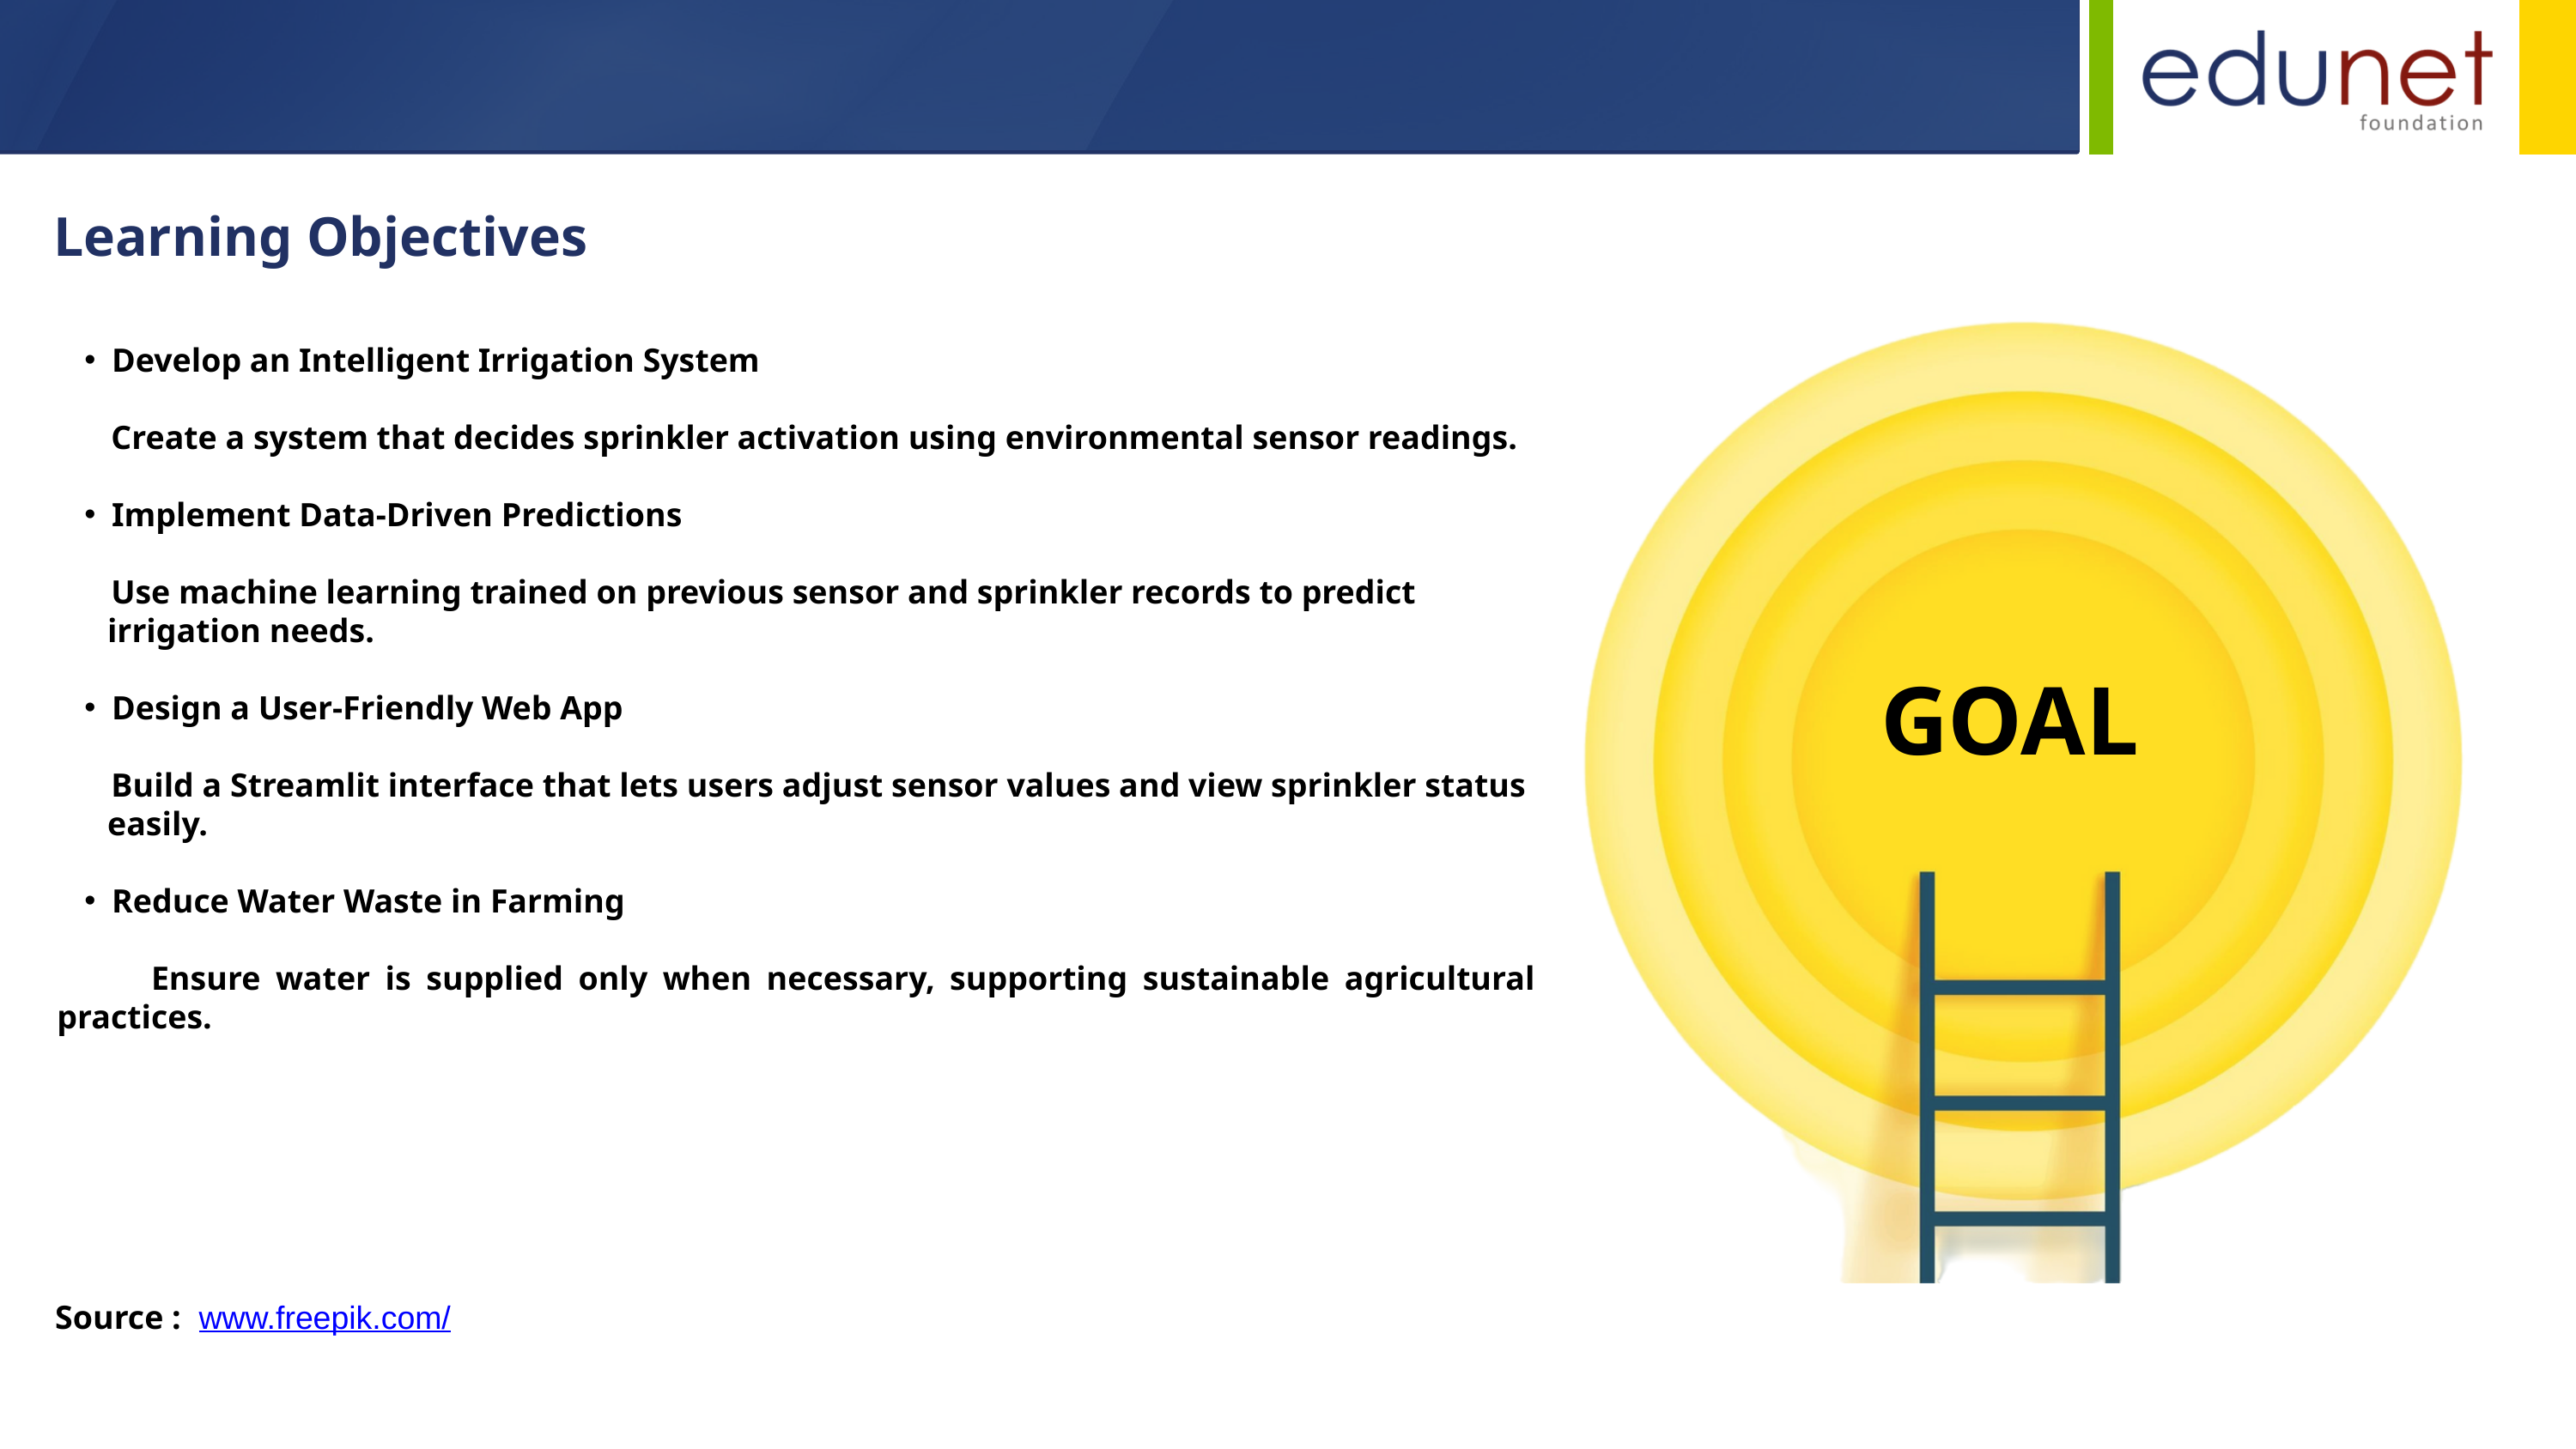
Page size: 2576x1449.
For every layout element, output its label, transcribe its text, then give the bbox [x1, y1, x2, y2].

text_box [2128, 15, 2509, 138]
text_box Develop an Intelligent Irrigation System Create a system that decides sprinkler activation using environmental sensor readings. Implement Data-Driven Predictions Use machine learning trained on previous sensor and sprinkler records to predict irrigation needs. Design a User-Friendly Web App Build a Streamlit interface that lets users adjust sensor values and view sprinkler status easily. Reduce Water Waste in Farming Ensure water is supplied only when necessary, supporting sustainable agricultural practices. [57, 339, 1537, 1113]
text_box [0, 0, 2080, 151]
text_box Source : [55, 1296, 197, 1336]
text_box Learning Objectives [53, 202, 588, 267]
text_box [1552, 304, 2504, 1284]
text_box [2088, 0, 2114, 155]
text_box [2519, 0, 2576, 155]
text_box www.freepik.com/ [198, 1296, 562, 1336]
